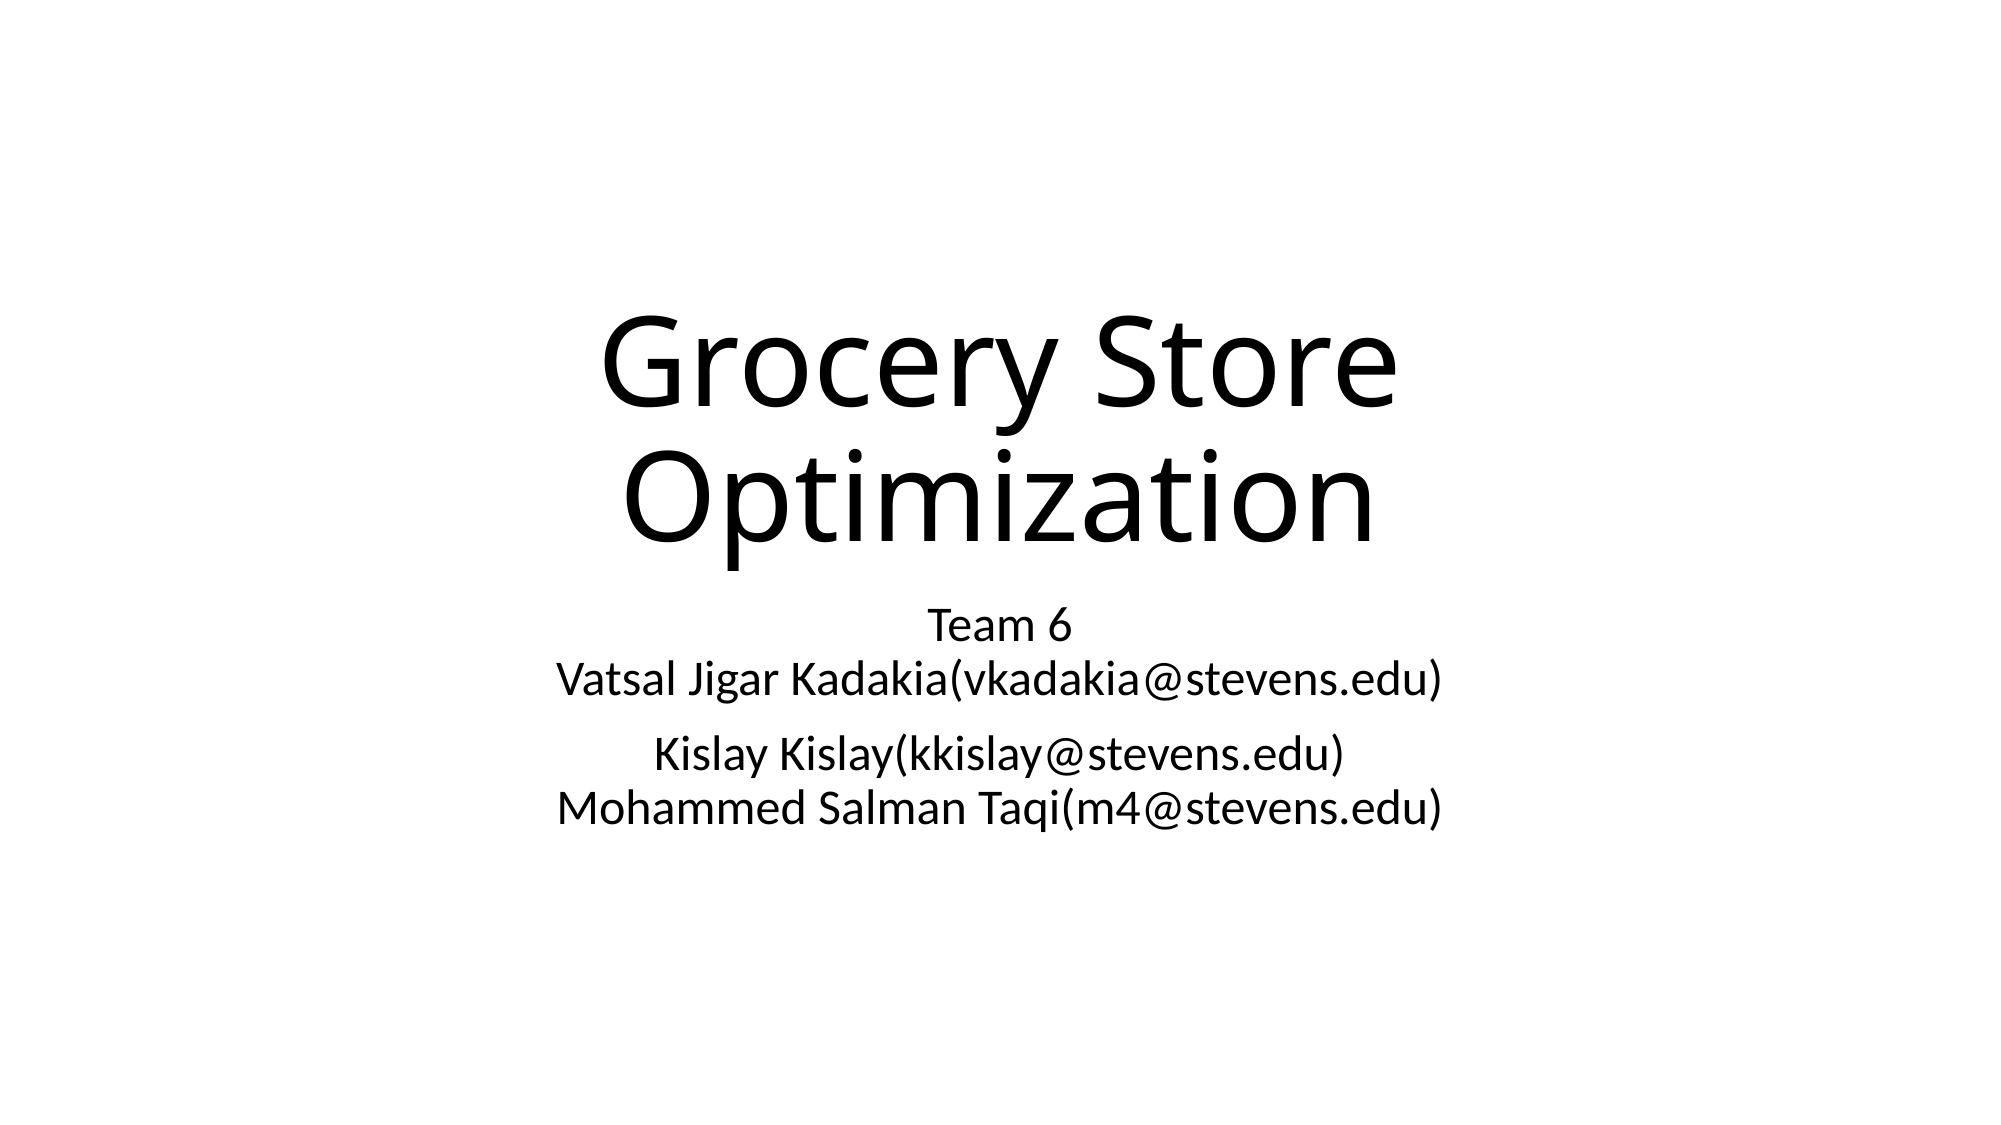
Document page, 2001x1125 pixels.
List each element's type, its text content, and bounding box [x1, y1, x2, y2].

subtitle Team 6 Vatsal Jigar Kadakia(vkadakia@stevens.edu) Kislay Kislay(kkislay@stevens.edu) Mohammed Salman Taqi(m4@stevens.edu) [249, 590, 1750, 863]
title Grocery Store Optimization [249, 184, 1750, 576]
